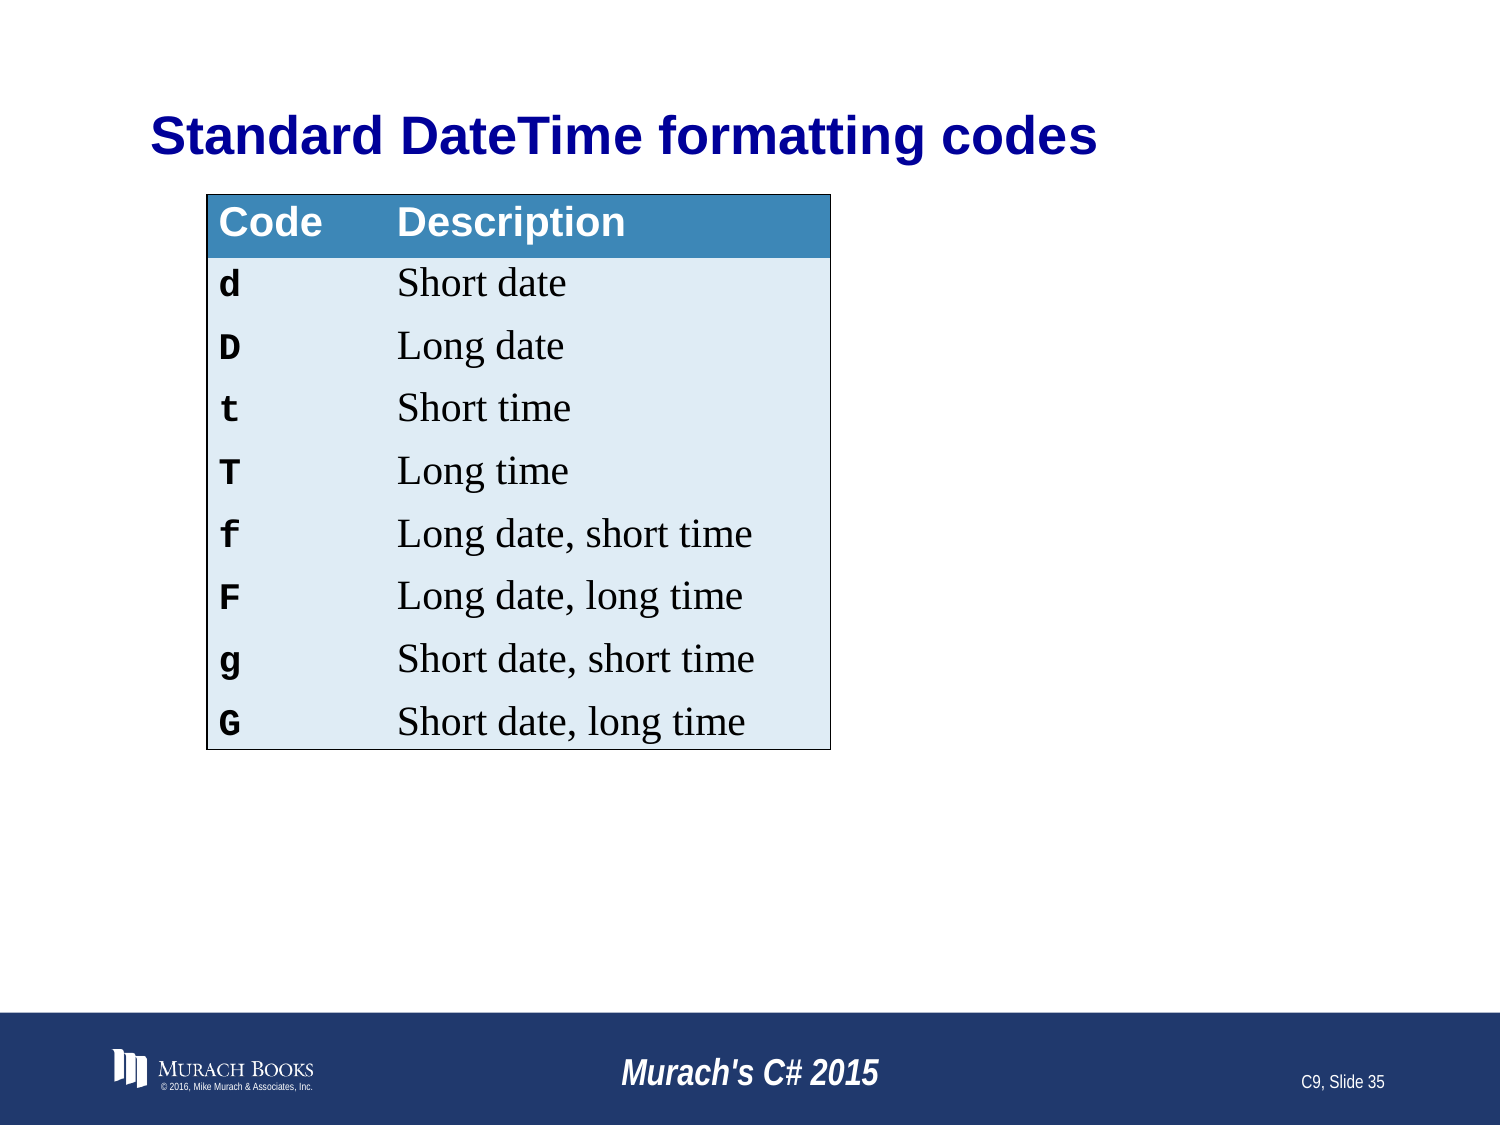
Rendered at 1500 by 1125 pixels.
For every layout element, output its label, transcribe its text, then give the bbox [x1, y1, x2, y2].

slide_number Murach's C# 2015 [463, 1025, 1050, 1100]
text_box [162, 181, 1361, 763]
footer © 2016, Mike Murach & Associates, Inc. [12, 1025, 463, 1100]
title Standard DateTime formatting codes [150, 99, 1350, 166]
slide_number C9, Slide 35 [1087, 1025, 1400, 1100]
